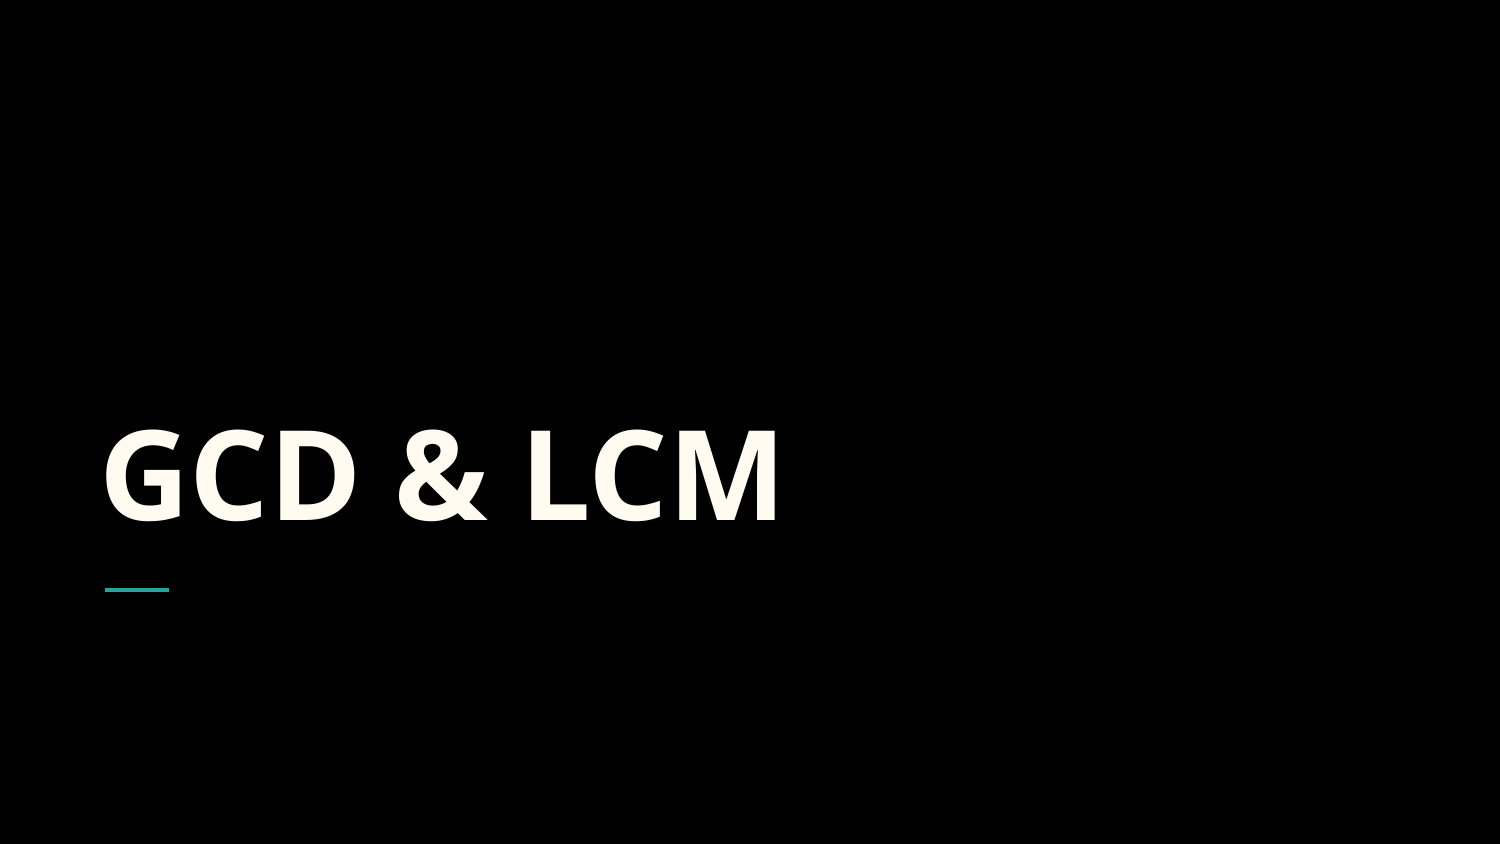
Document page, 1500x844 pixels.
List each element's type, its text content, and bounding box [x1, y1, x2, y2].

title GCD & LCM [84, 310, 1416, 561]
